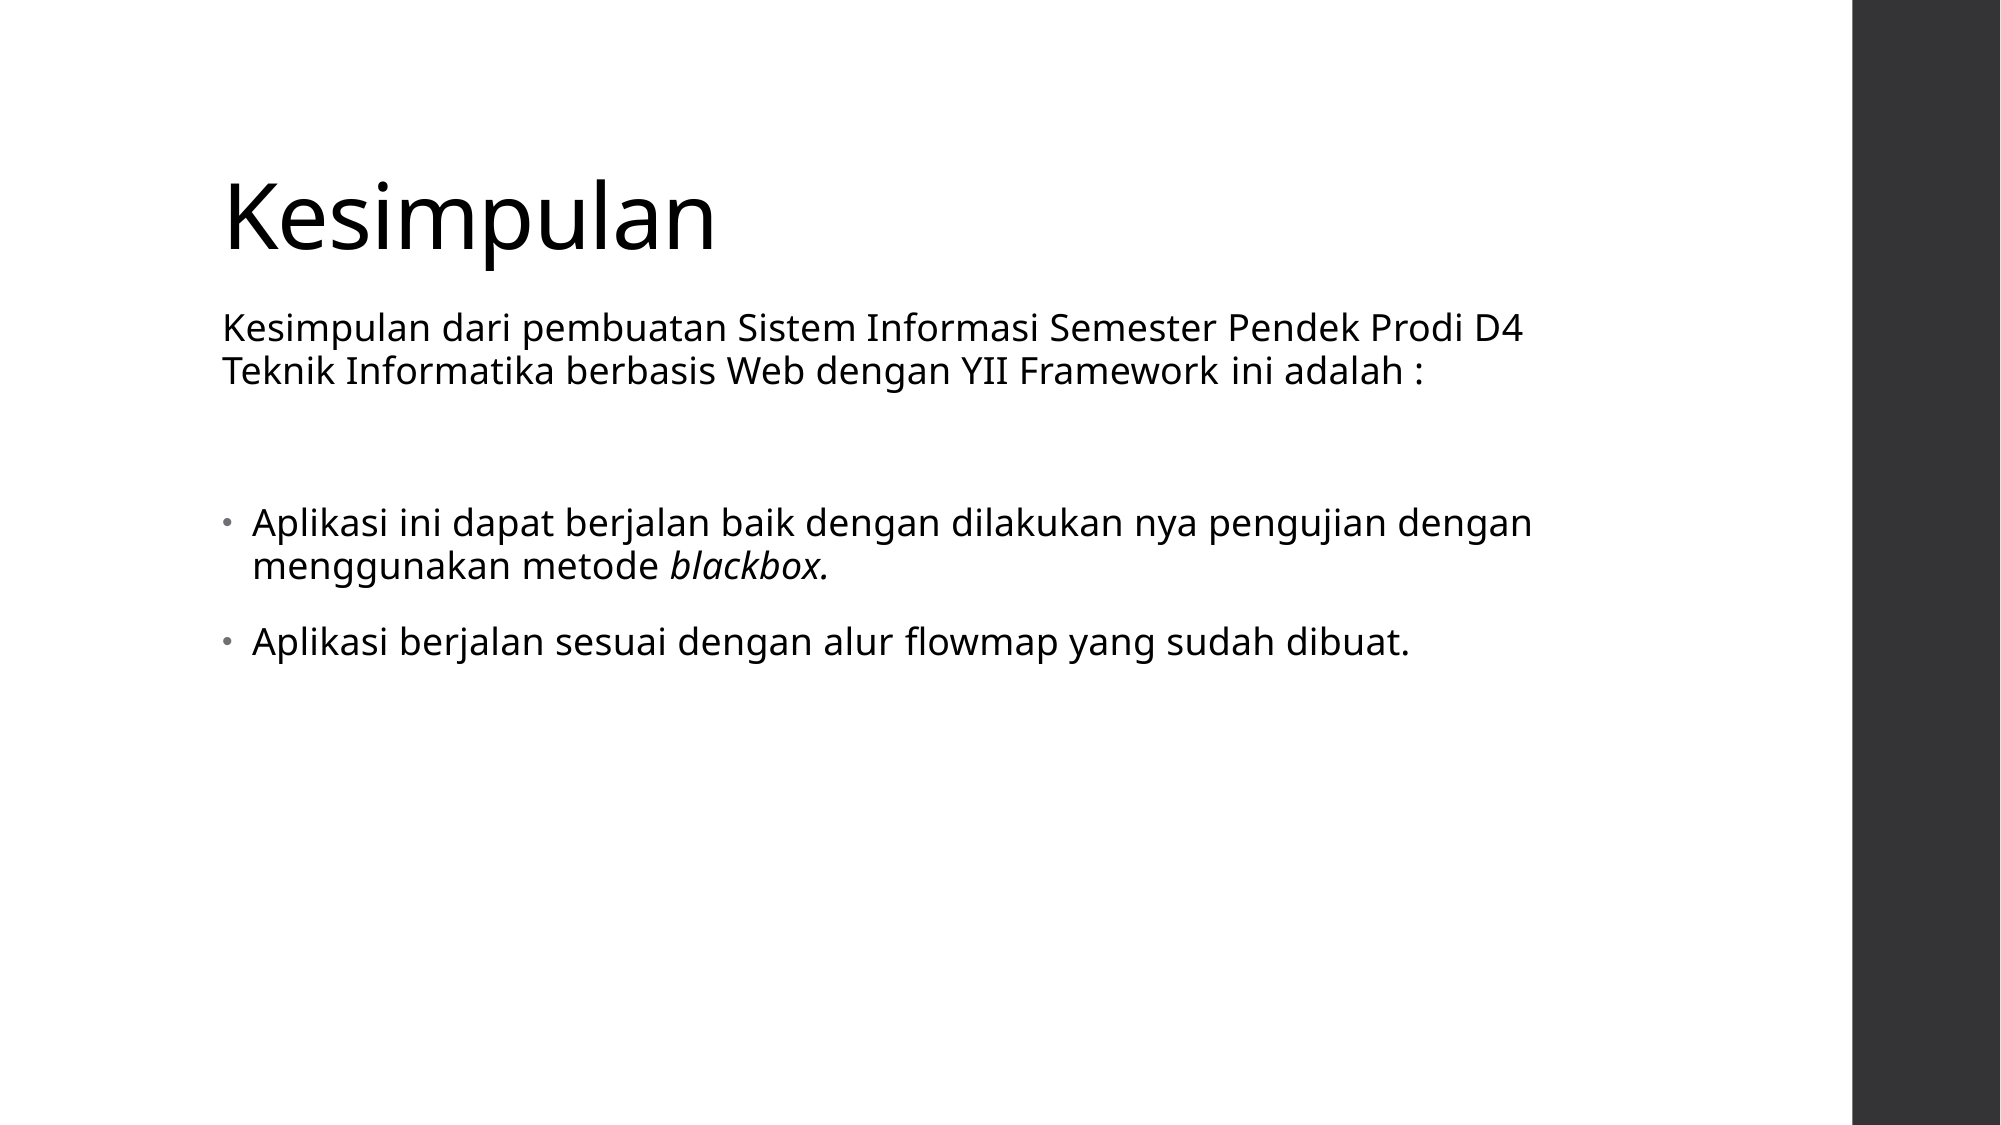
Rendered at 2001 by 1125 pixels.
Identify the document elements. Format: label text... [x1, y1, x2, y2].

list Kesimpulan dari pembuatan Sistem Informasi Semester Pendek Prodi D4 Teknik Informatika berbasis Web dengan YII Framework ini adalah : Aplikasi ini dapat berjalan baik dengan dilakukan nya pengujian dengan menggunakan metode blackbox. Aplikasi berjalan sesuai dengan alur flowmap yang sudah dibuat. [206, 299, 1617, 1014]
title Kesimpulan [206, 60, 1797, 278]
